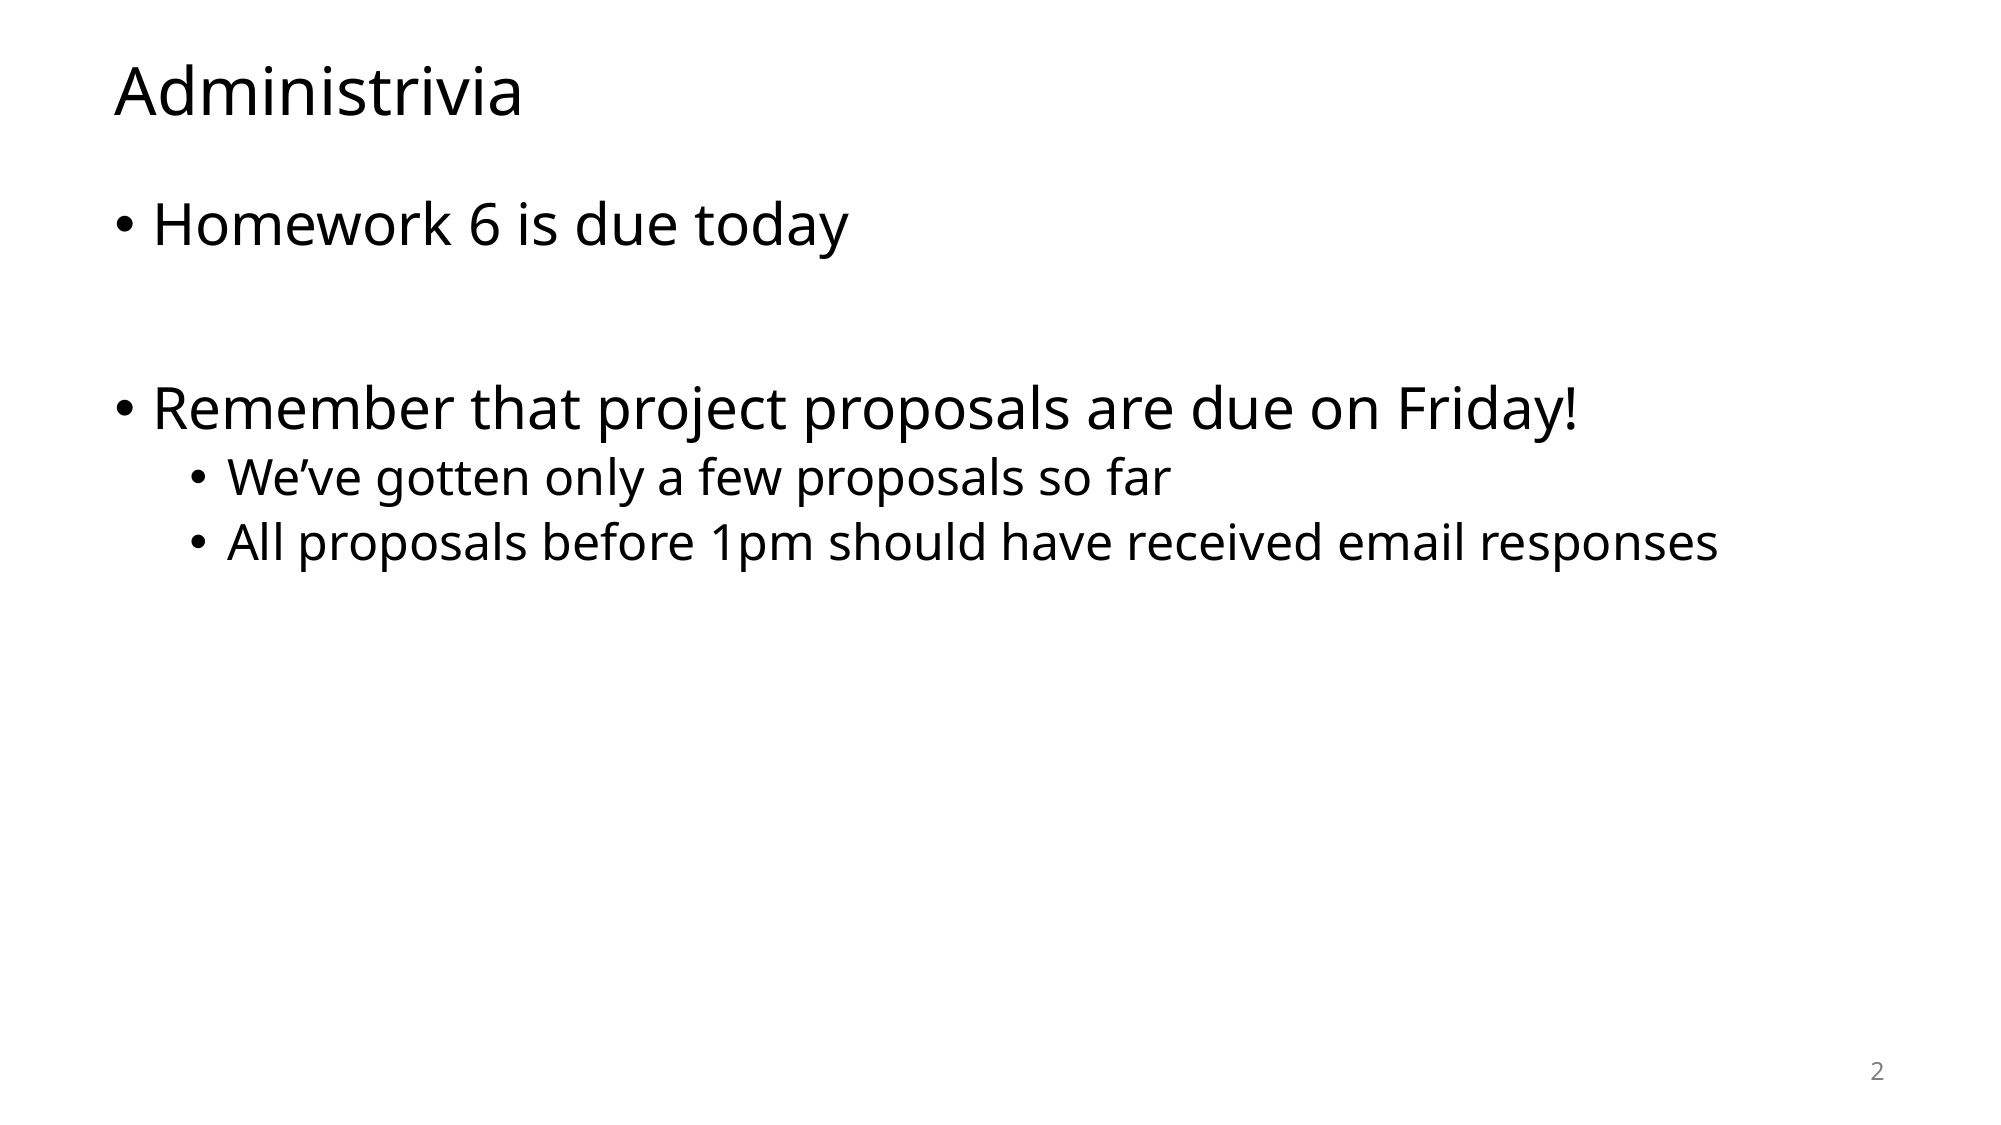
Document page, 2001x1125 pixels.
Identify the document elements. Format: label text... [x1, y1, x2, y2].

list Homework 6 is due today Remember that project proposals are due on Friday! We’ve gotten only a few proposals so far All proposals before 1pm should have received email responses [99, 187, 1900, 1013]
slide_number 2 [1749, 1042, 1900, 1103]
title Administrivia [99, 37, 1900, 150]
